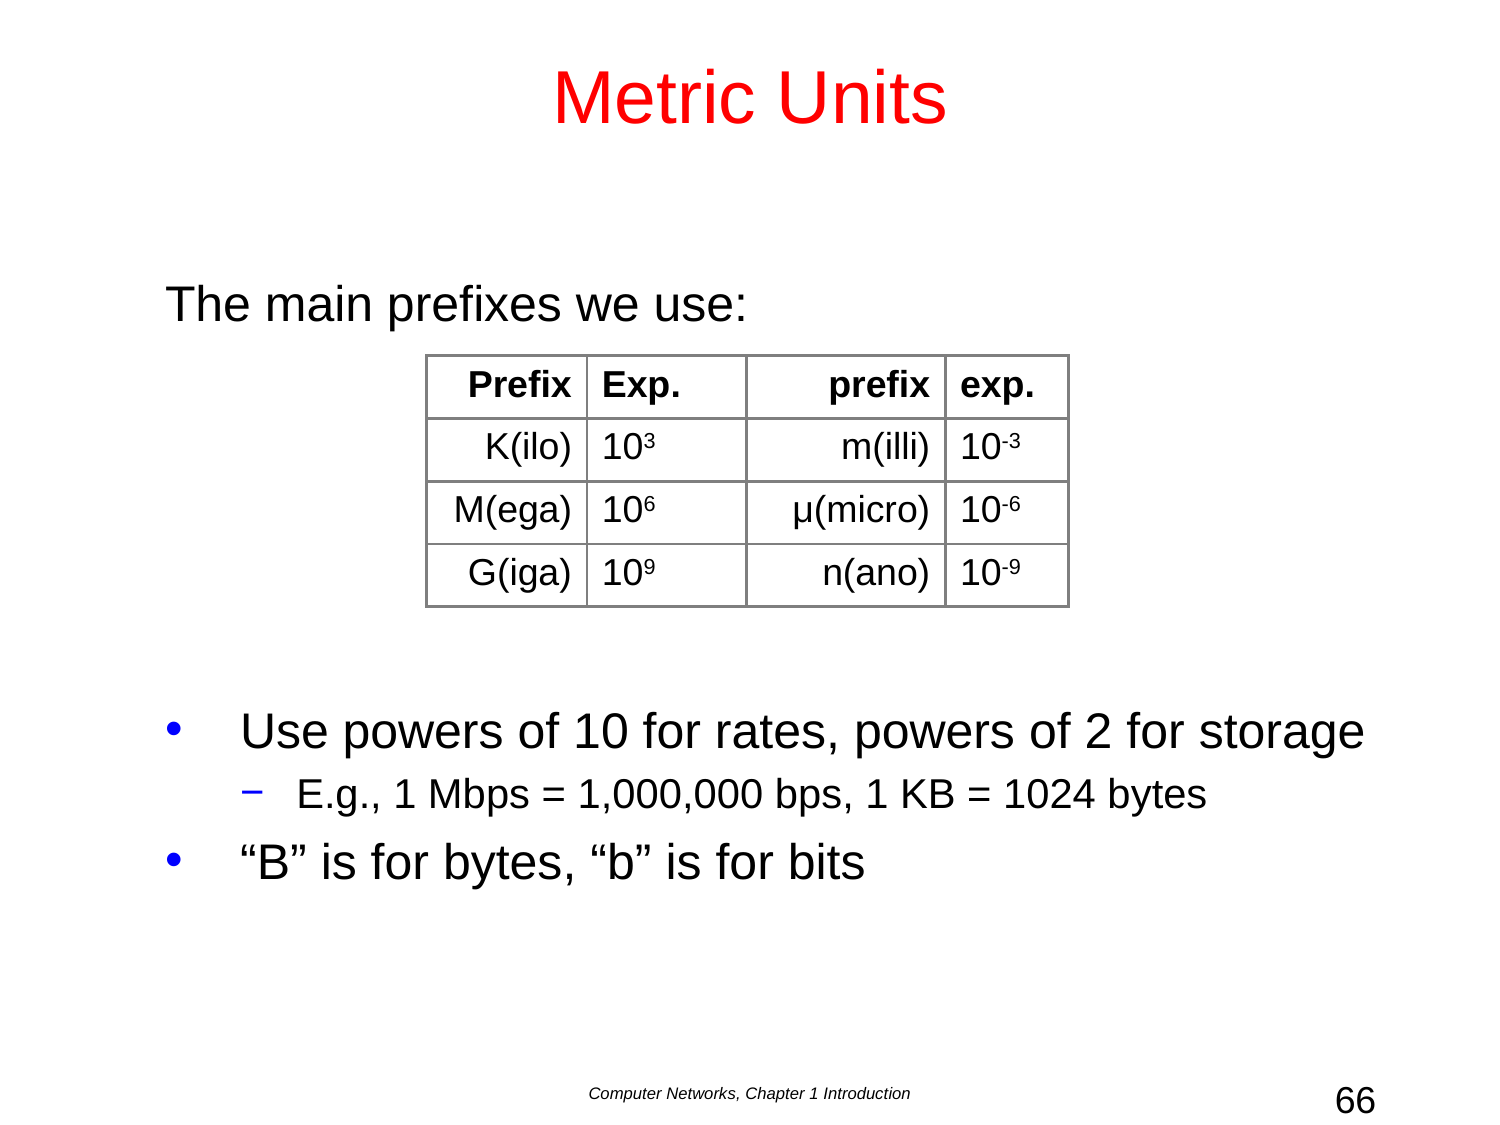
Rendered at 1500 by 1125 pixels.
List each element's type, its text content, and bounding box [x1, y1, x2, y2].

table_cell 10-6 [947, 483, 1067, 543]
table_cell 10-3 [947, 420, 1067, 480]
table_cell 106 [588, 483, 745, 543]
table_cell m(illi) [748, 420, 944, 480]
footer Computer Networks, Chapter 1 Introduction [0, 1074, 1500, 1125]
list The main prefixes we use: Use powers of 10 for rates, powers of 2 for storage E.g., 1 Mbps = 1,000,000 bps, 1 KB = 1024 bytes “B” is for bytes, “b” is for bits [150, 264, 1428, 1019]
table_cell 10-9 [947, 545, 1067, 605]
table_header Exp. [588, 357, 745, 417]
table_cell n(ano) [748, 545, 944, 605]
table_cell K(ilo) [428, 420, 586, 480]
title Metric Units [0, 0, 1500, 188]
table_header prefix [748, 357, 944, 417]
table_cell M(ega) [428, 483, 586, 543]
table_cell μ(micro) [748, 483, 944, 543]
table_header Prefix [428, 357, 586, 417]
table_cell 103 [588, 420, 745, 480]
table_header exp. [947, 357, 1067, 417]
table_cell 109 [588, 545, 745, 605]
table_cell G(iga) [428, 545, 586, 605]
